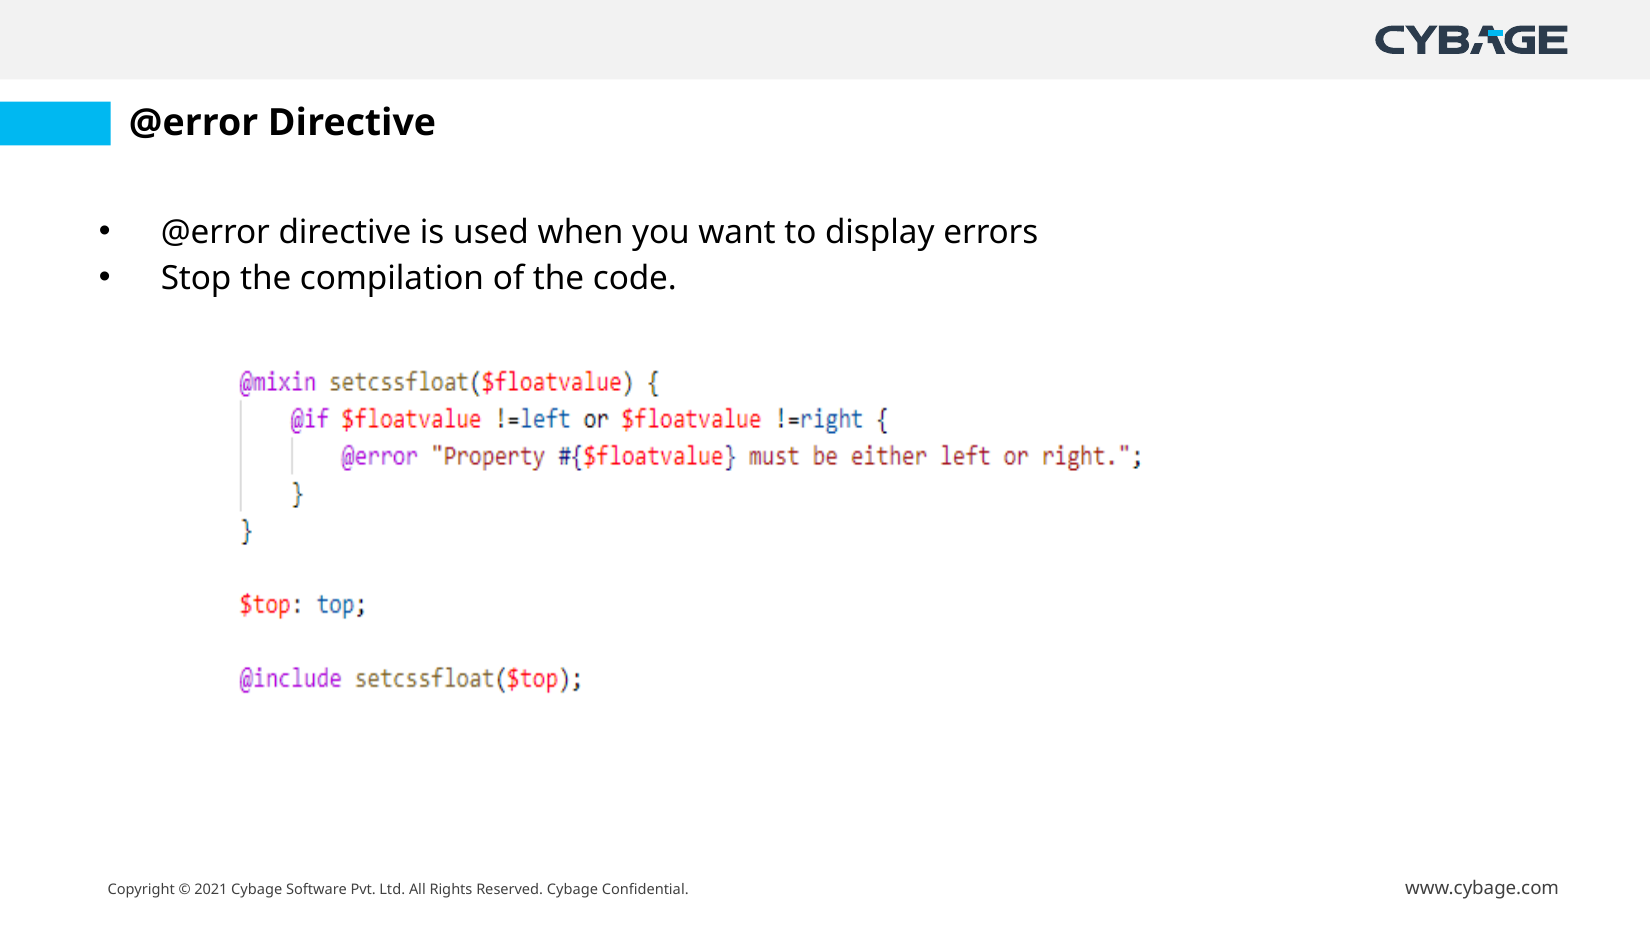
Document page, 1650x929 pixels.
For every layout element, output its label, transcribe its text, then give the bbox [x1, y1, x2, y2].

title @error Directive [112, 89, 1598, 171]
list @error directive is used when you want to display errors Stop the compilation of the code. [82, 201, 1568, 815]
picture [237, 352, 1163, 740]
